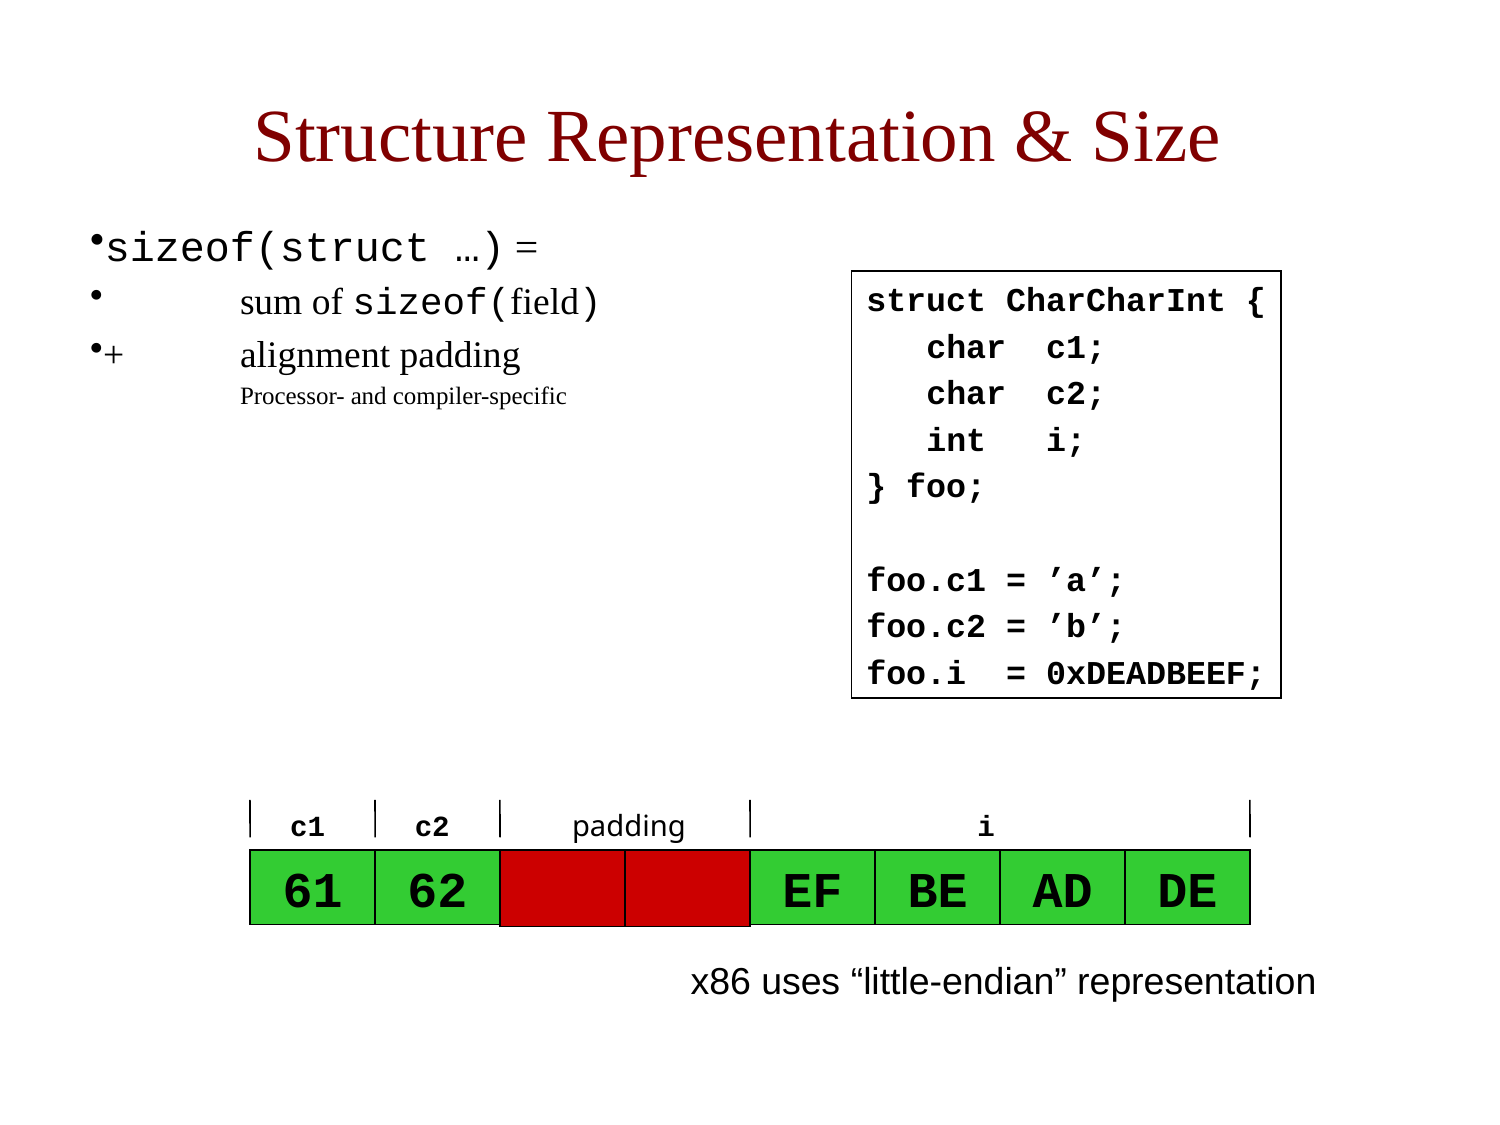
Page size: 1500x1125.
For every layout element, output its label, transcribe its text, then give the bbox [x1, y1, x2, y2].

text_box x86 uses “little-endian” representation [675, 949, 1332, 1010]
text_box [249, 799, 1251, 927]
title Structure Representation & Size [99, 49, 1376, 213]
text_box struct CharCharInt { char c1; char c2; int i; } foo; foo.c1 = ’a’; foo.c2 = ’b’; foo.i = 0xDEADBEEF; [851, 270, 1282, 699]
list sizeof(struct …) = sum of sizeof(field) + alignment padding Processor- and compiler-specific [74, 212, 737, 435]
